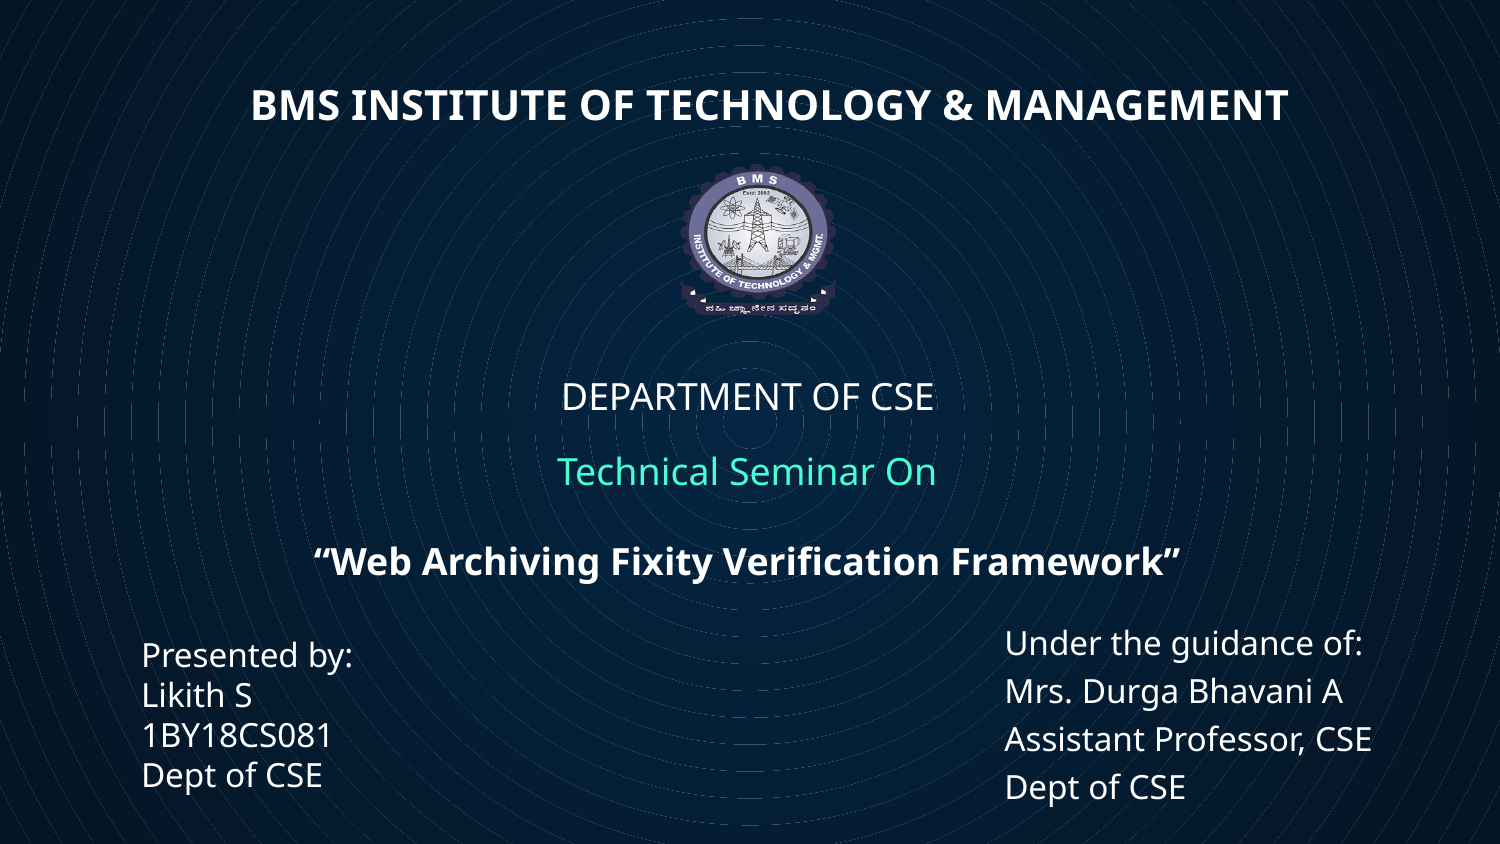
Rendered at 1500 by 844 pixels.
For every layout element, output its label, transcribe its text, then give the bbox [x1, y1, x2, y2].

text_box BMS INSTITUTE OF TECHNOLOGY & MANAGEMENT [56, 31, 1444, 176]
text_box DEPARTMENT OF CSE [526, 364, 990, 425]
picture [680, 163, 836, 315]
text_box Presented by: Likith S 1BY18CS081 Dept of CSE [125, 626, 698, 802]
text_box [0, 7, 31, 68]
text_box Technical Seminar On “Web Archiving Fixity Verification Framework” [239, 440, 1256, 638]
text_box Under the guidance of: Mrs. Durga Bhavani A Assistant Professor, CSE Dept of CSE [989, 614, 1421, 816]
